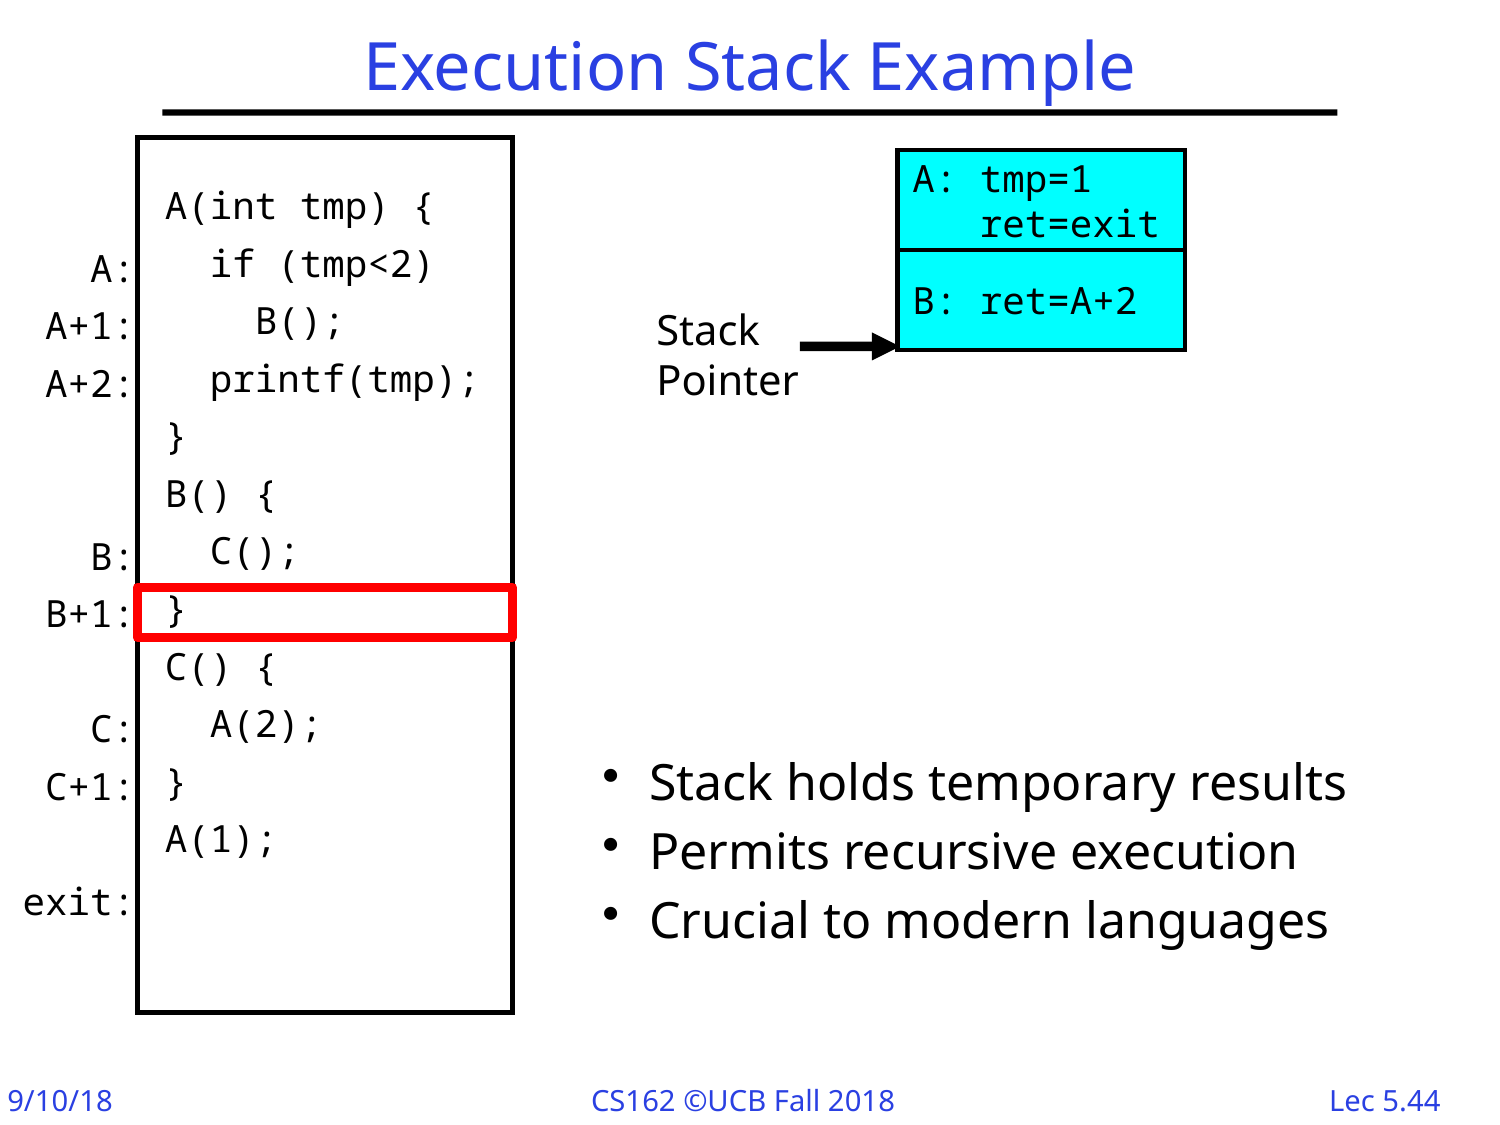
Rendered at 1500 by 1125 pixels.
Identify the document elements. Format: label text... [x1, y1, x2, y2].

text_box A: tmp=1 ret=exit [897, 149, 1186, 249]
text_box B: ret=A+2 [897, 249, 1186, 350]
list Stack holds temporary results Permits recursive execution Crucial to modern languages [587, 750, 1425, 963]
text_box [137, 137, 513, 1013]
text_box A: A+1: A+2: B: B+1: C: C+1: exit: [0, 237, 132, 930]
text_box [649, 296, 901, 413]
title Execution Stack Example [162, 24, 1338, 113]
